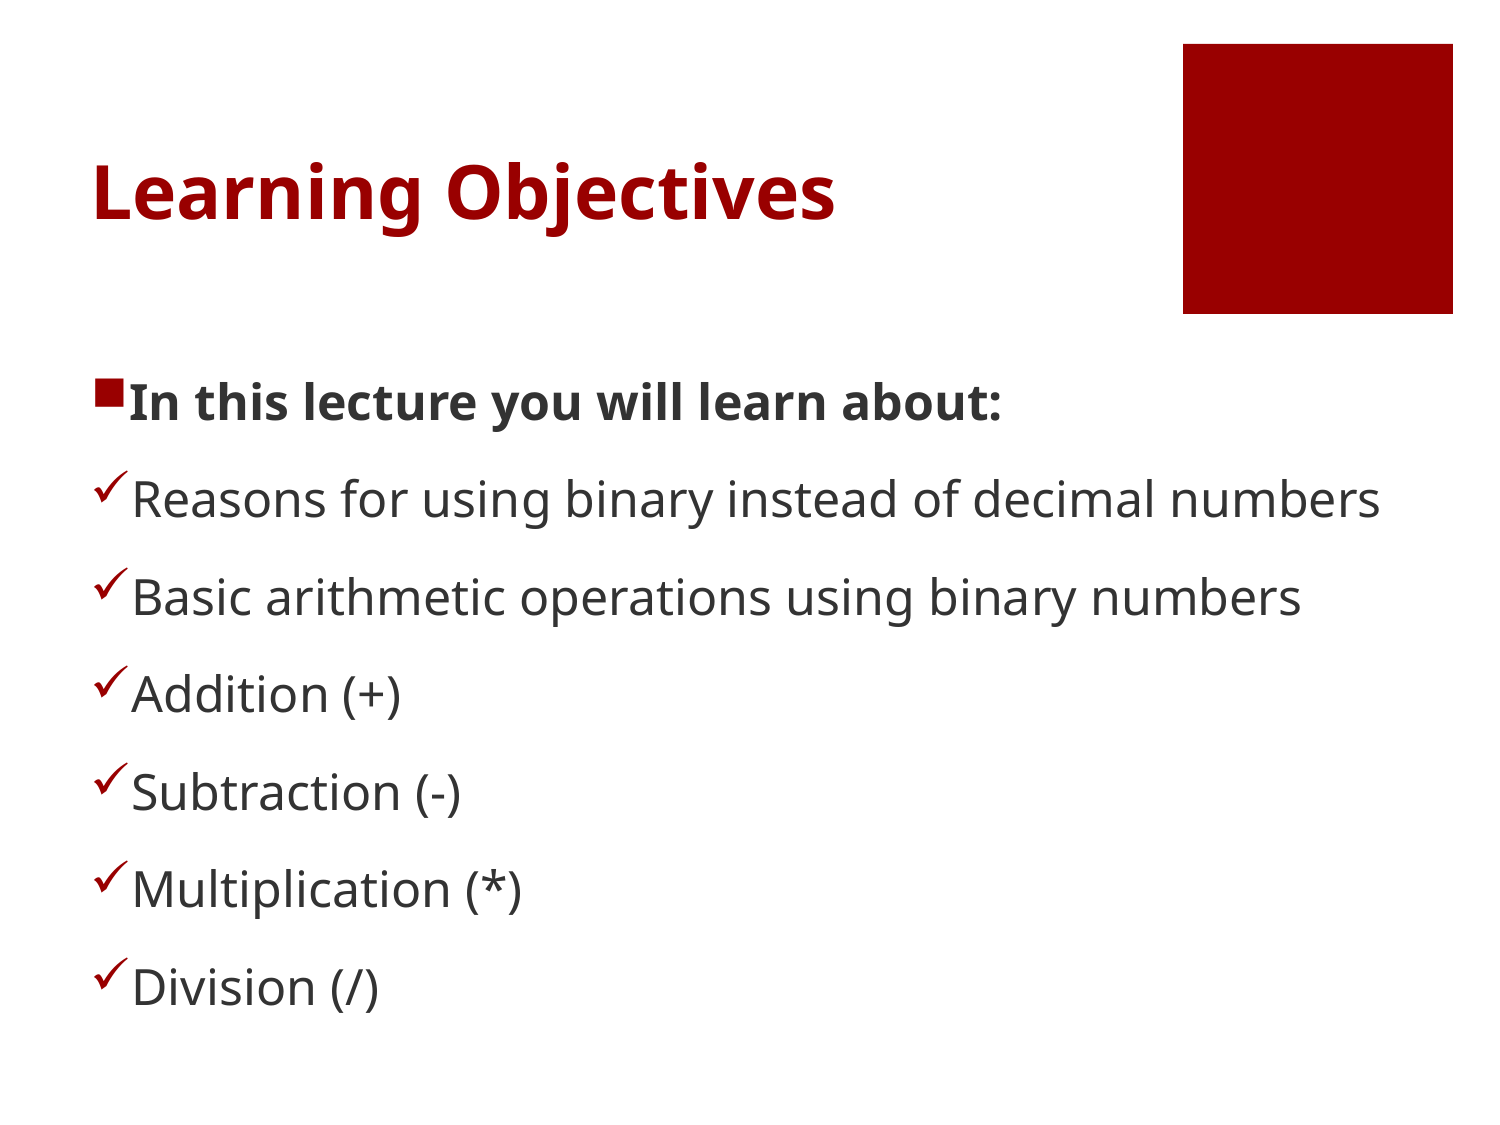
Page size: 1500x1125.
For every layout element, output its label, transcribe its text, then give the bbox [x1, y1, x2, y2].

list In this lecture you will learn about: Reasons for using binary instead of decimal numbers Basic arithmetic operations using binary numbers Addition (+) Subtraction (-) Multiplication (*) Division (/) [75, 362, 1445, 1005]
title Learning Objectives [75, 54, 1143, 243]
